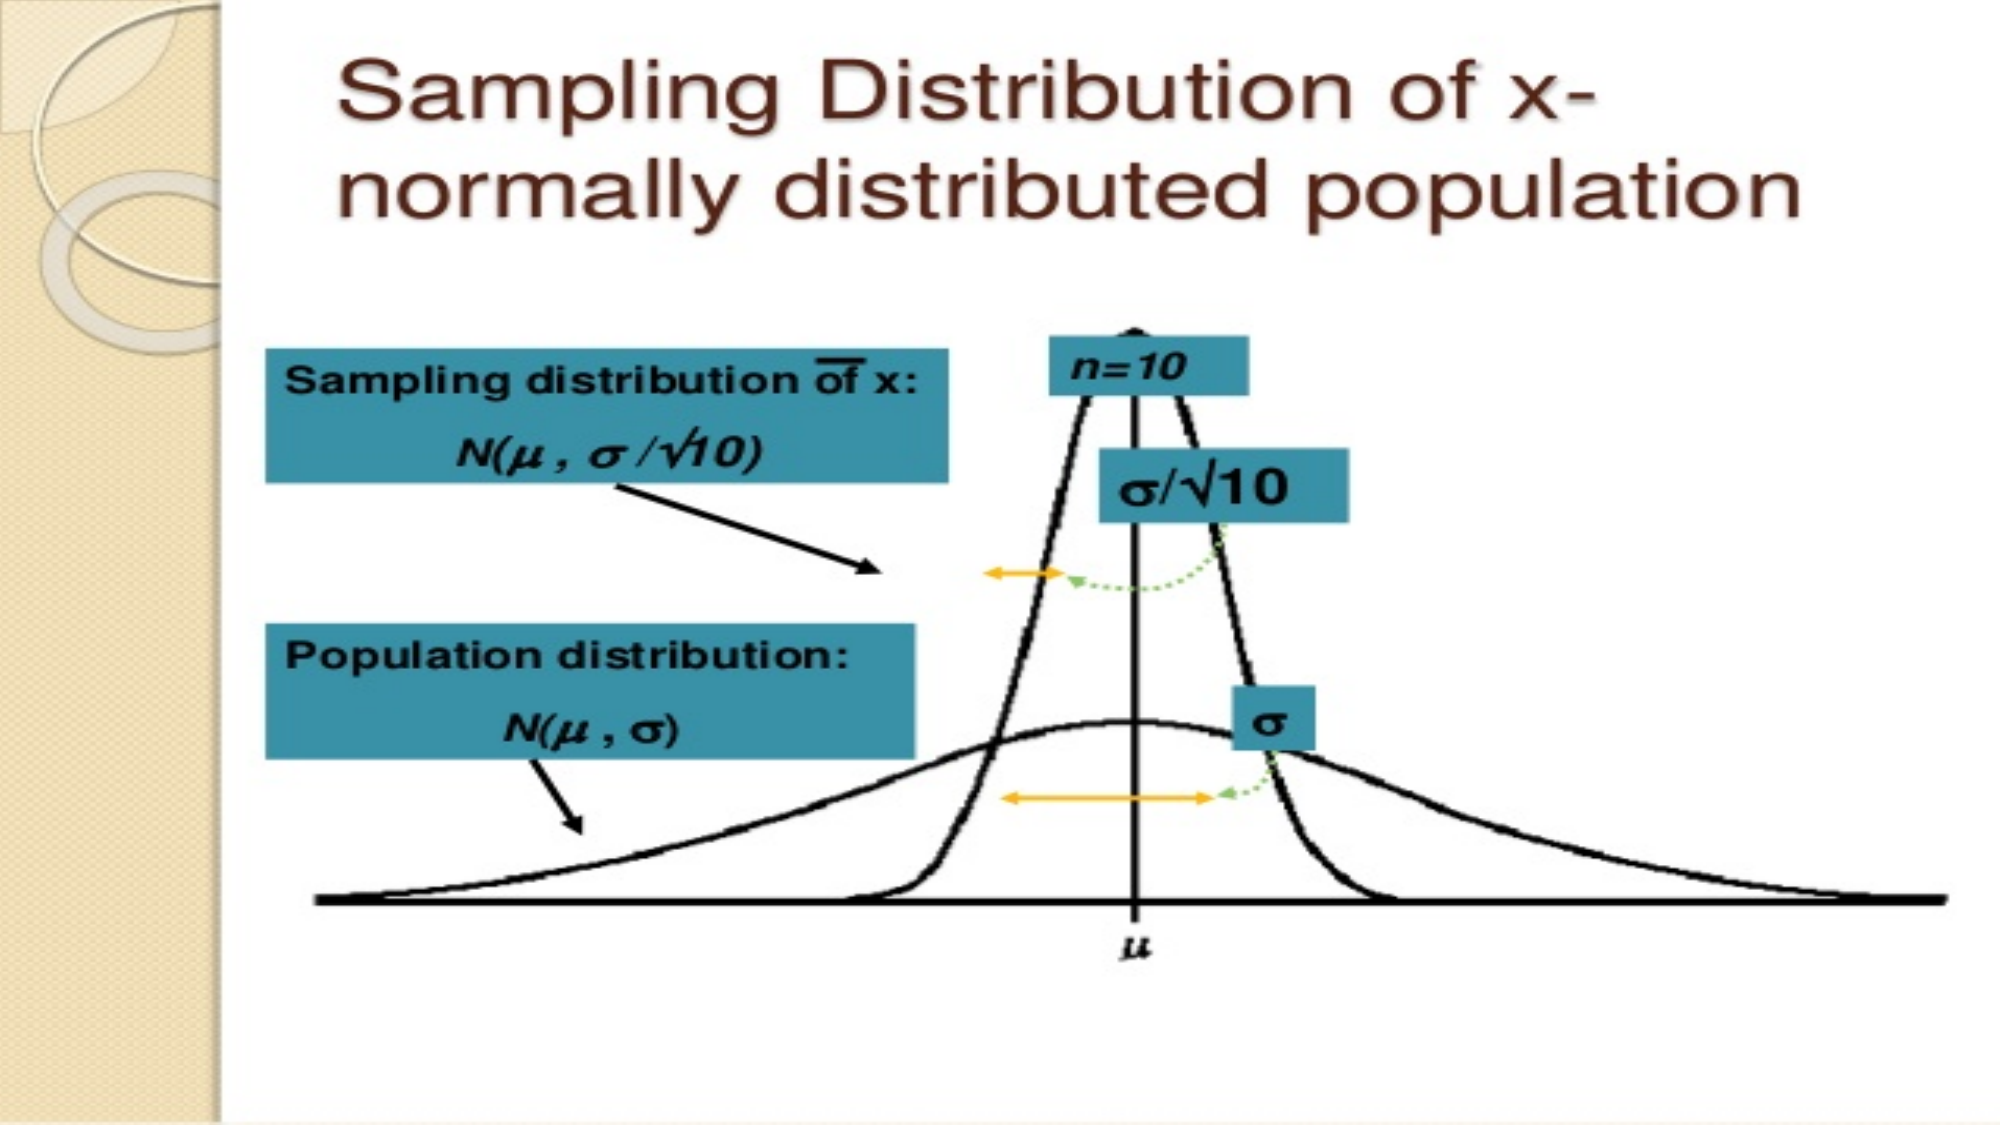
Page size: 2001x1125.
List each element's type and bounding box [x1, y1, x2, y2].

list [0, 0, 2000, 1125]
